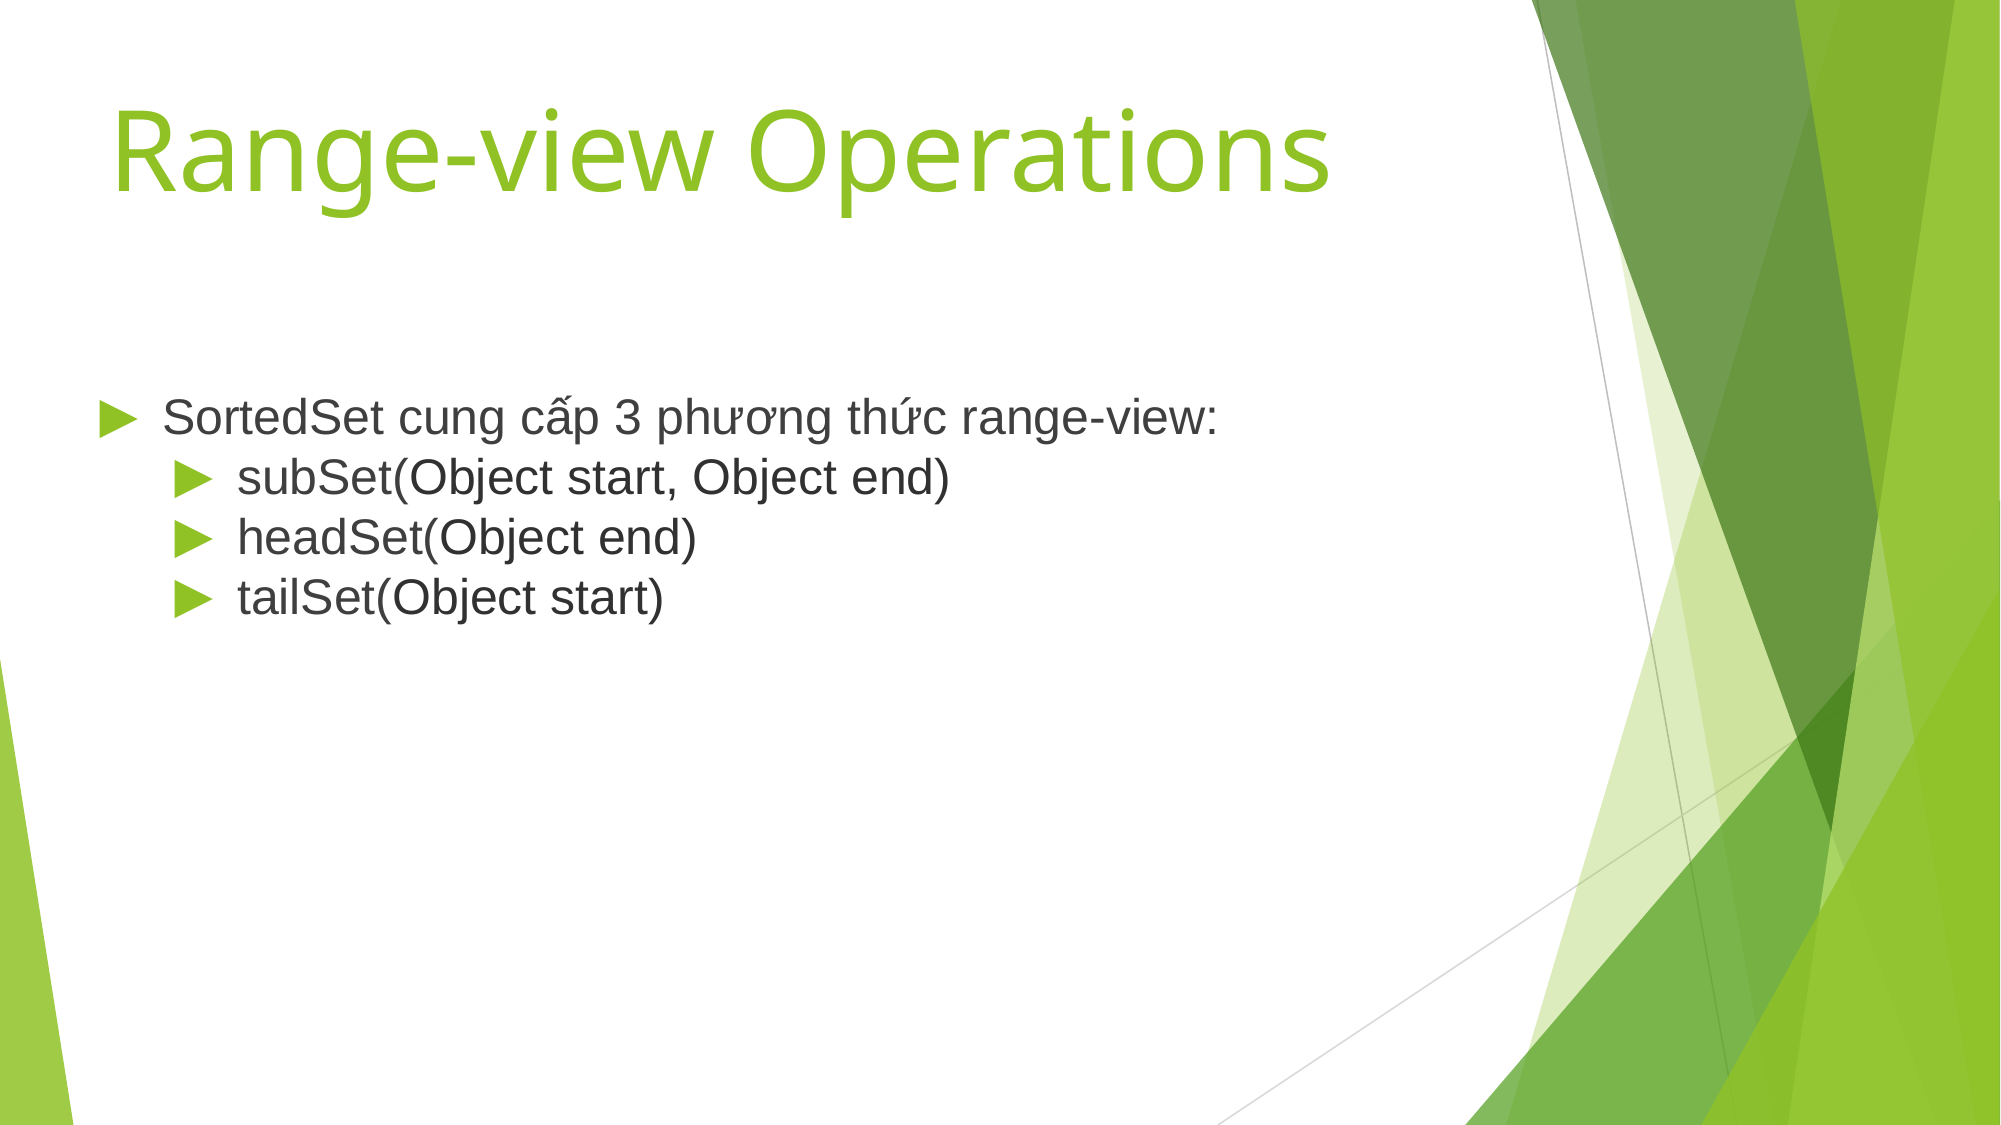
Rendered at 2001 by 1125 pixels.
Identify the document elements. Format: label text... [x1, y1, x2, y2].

list SortedSet cung cấp 3 phương thức range-view: subSet(Object start, Object end) headSet(Object end) tailSet(Object start) [72, 377, 1579, 1014]
title Range-view Operations [93, 71, 1504, 289]
